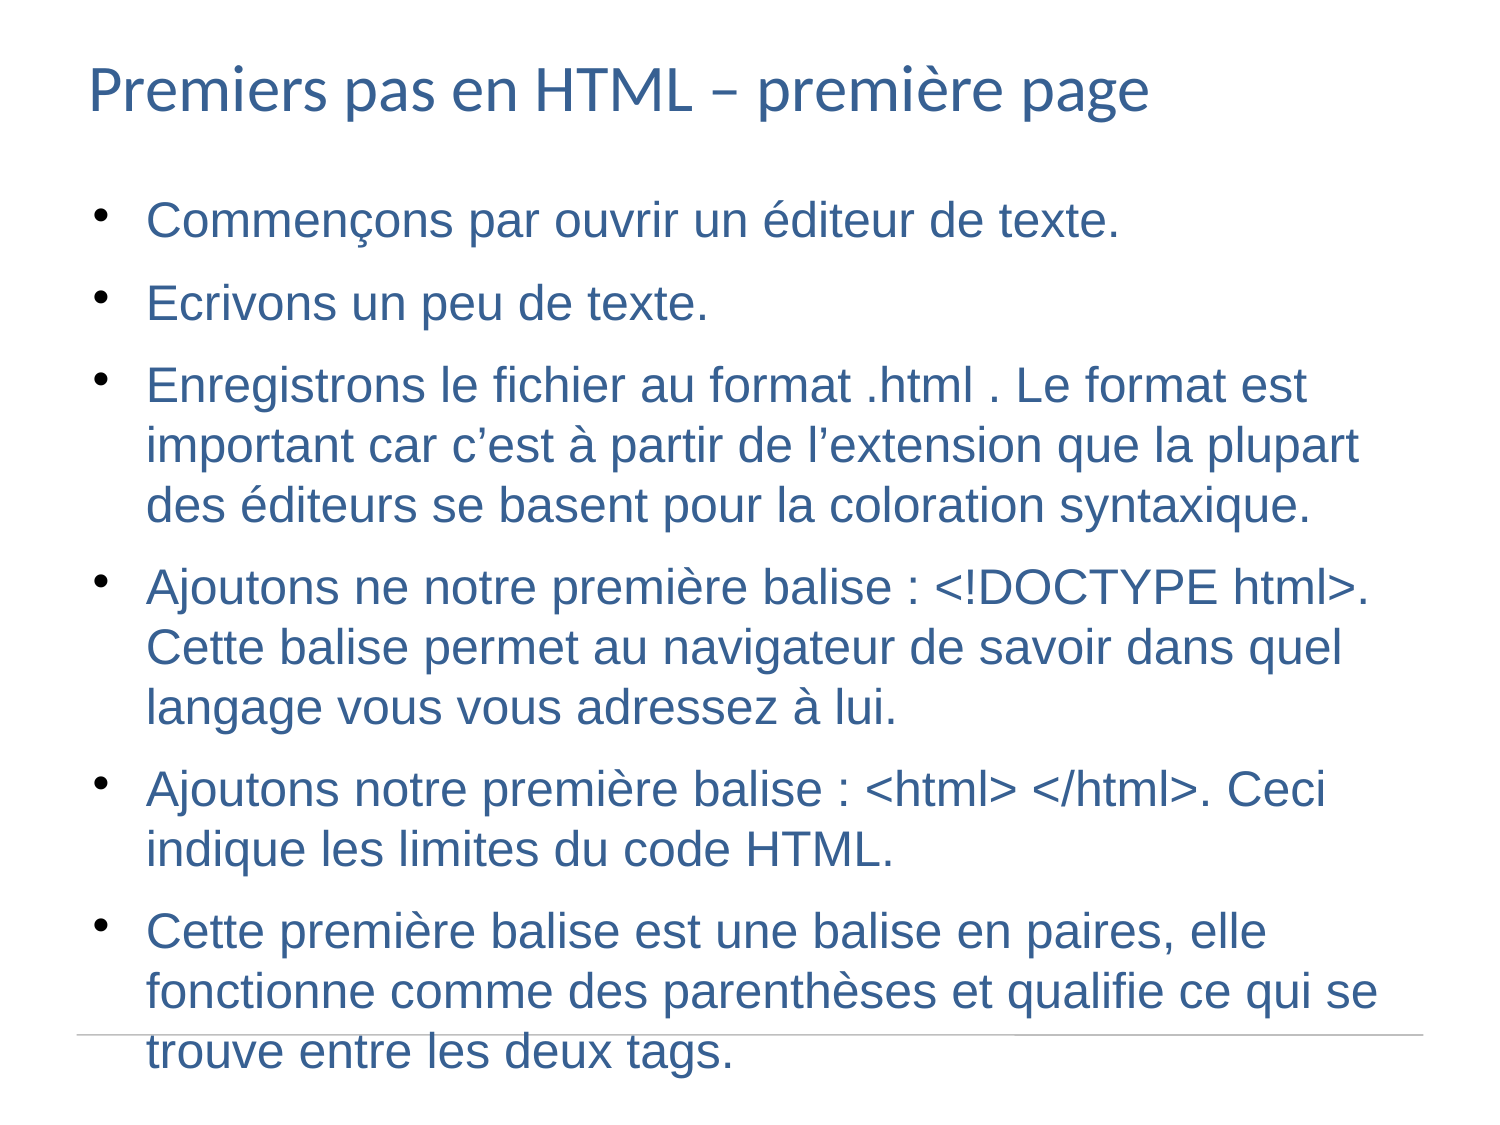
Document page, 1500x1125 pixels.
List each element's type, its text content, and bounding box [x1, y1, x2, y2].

text_box [725, 537, 775, 588]
text_box Commençons par ouvrir un éditeur de texte. Ecrivons un peu de texte. Enregistrons le fichier au format .html . Le format est important car c’est à partir de l’extension que la plupart des éditeurs se basent pour la coloration syntaxique. Ajoutons ne notre première balise : <!DOCTYPE html>. Cette balise permet au navigateur de savoir dans quel langage vous vous adressez à lui. Ajoutons notre première balise : <html> </html>. Ceci indique les limites du code HTML. Cette première balise est une balise en paires, elle fonctionne comme des parenthèses et qualifie ce qui se trouve entre les deux tags. [75, 187, 1425, 1005]
text_box Premiers pas en HTML – première page [75, 45, 1425, 187]
